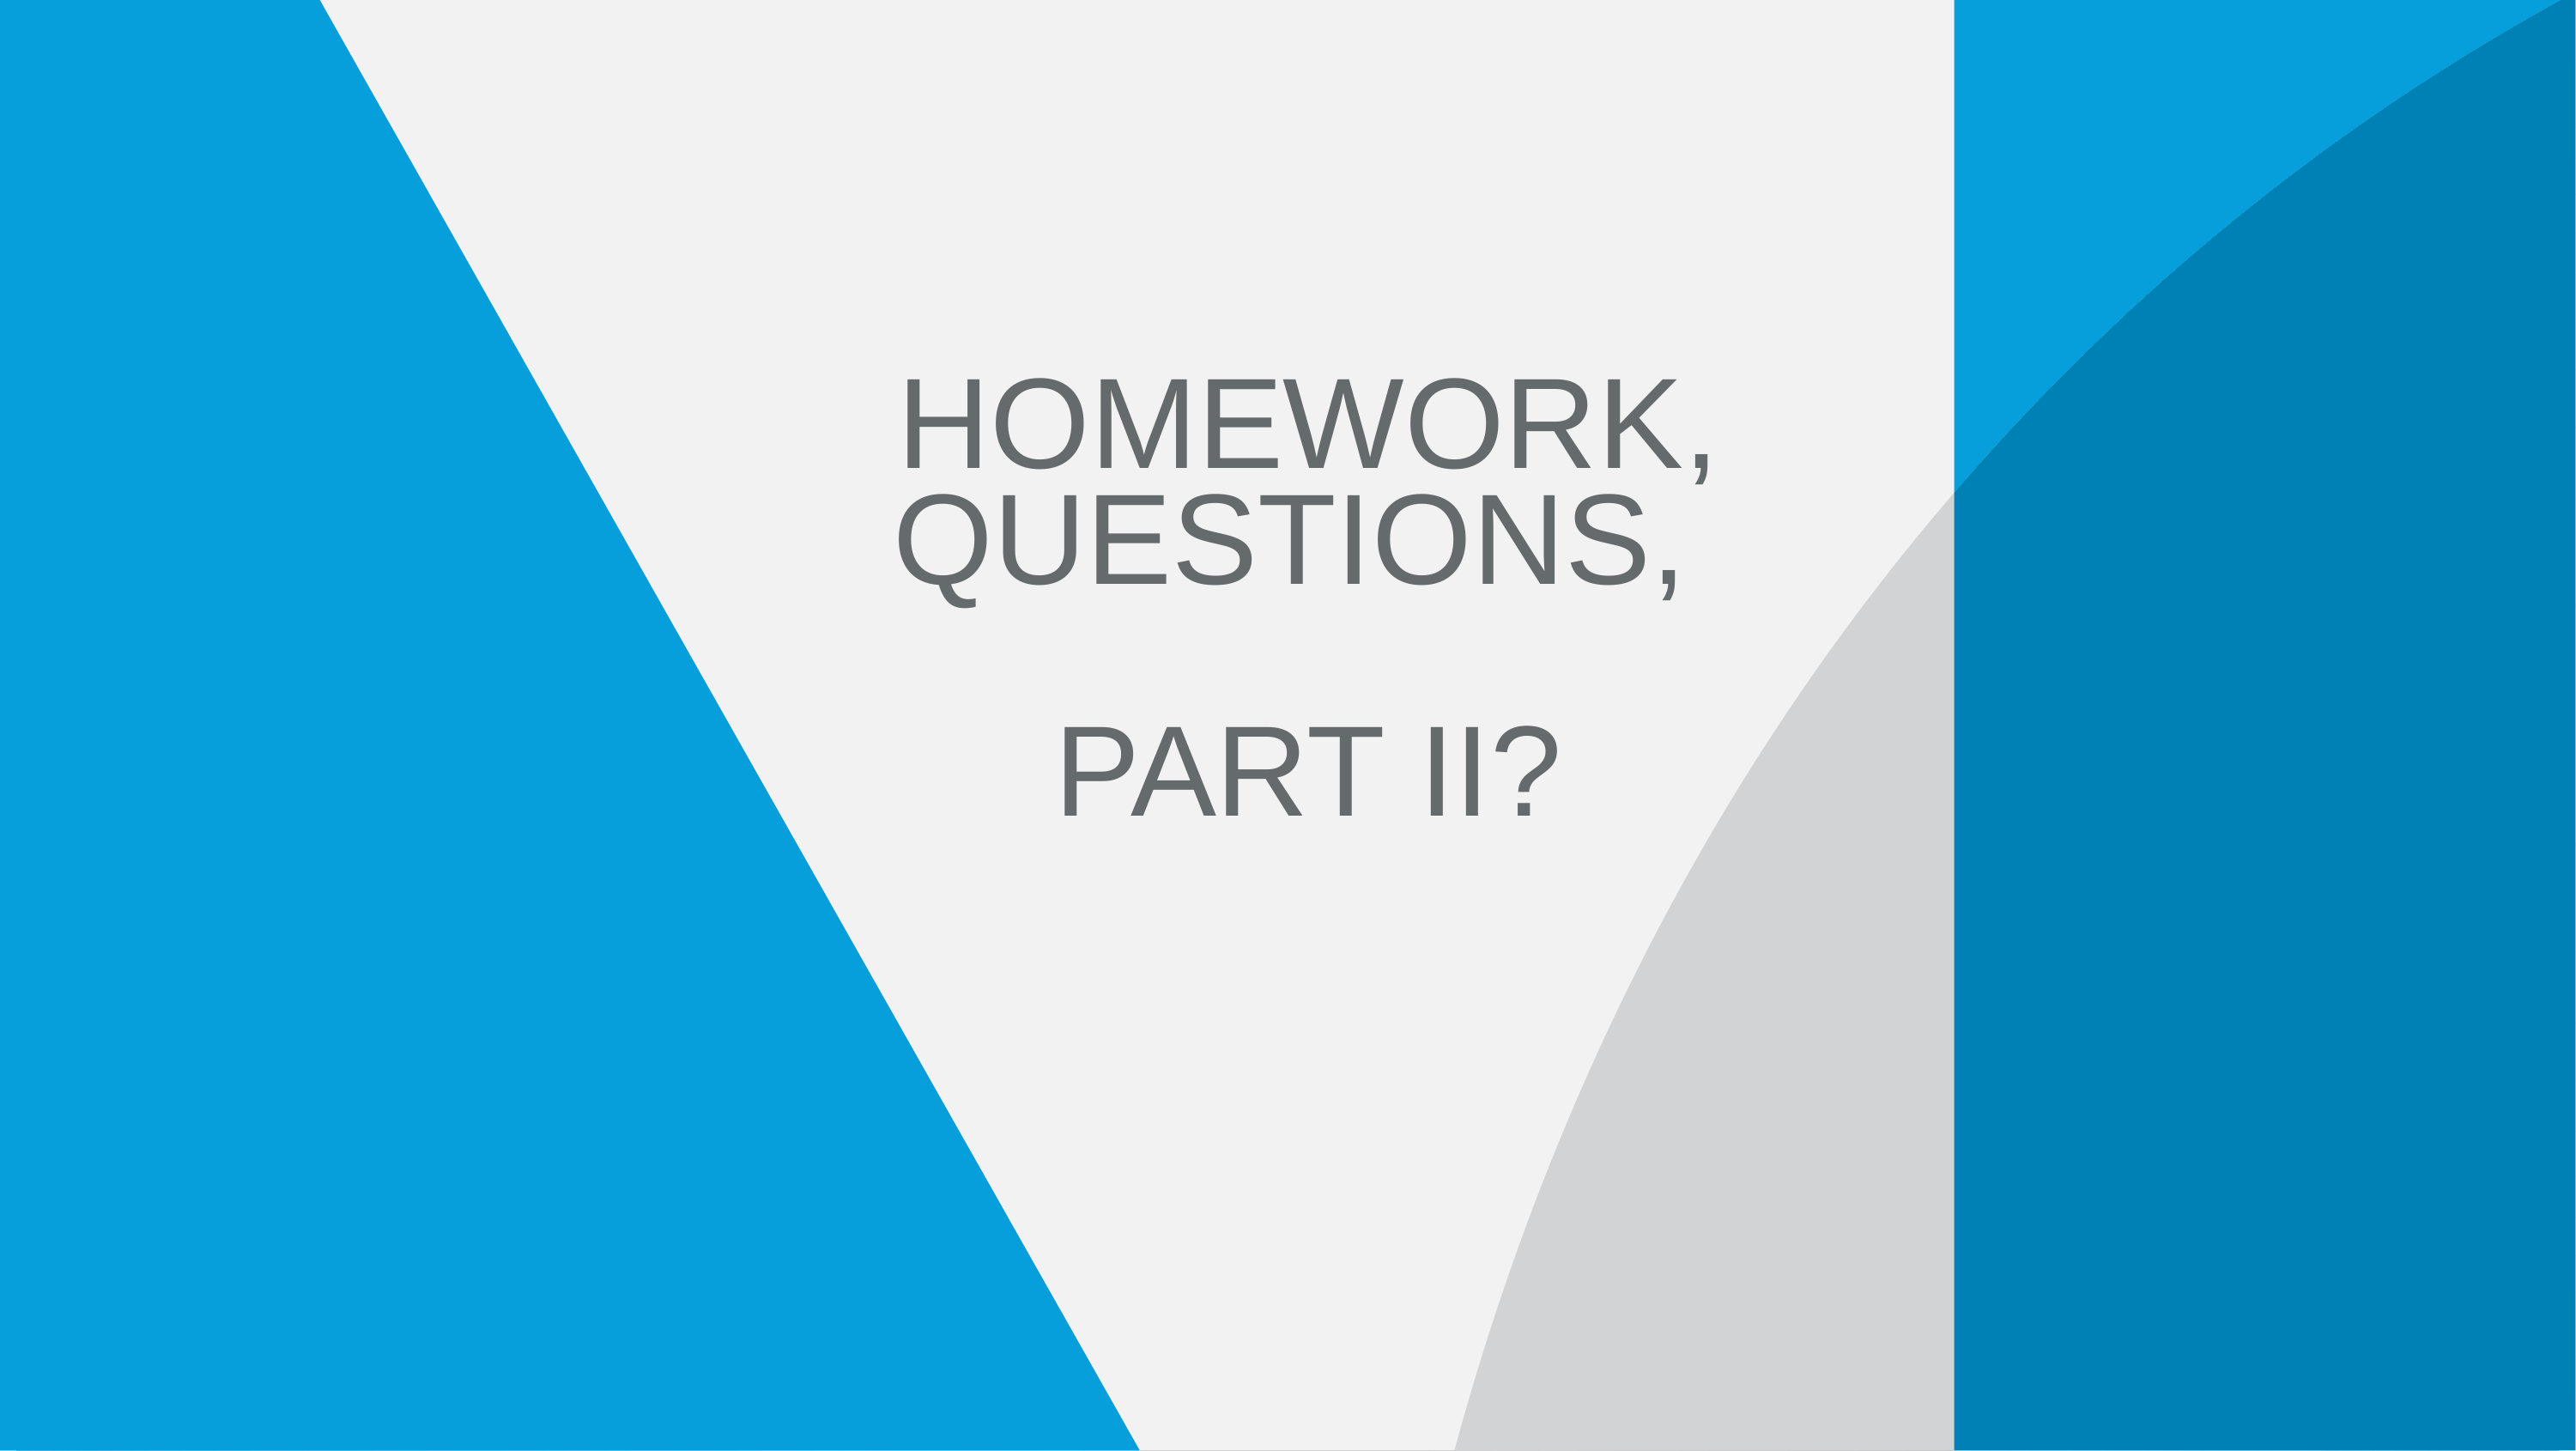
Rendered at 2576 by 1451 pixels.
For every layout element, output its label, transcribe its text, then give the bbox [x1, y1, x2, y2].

title Homework, Questions, Part II? [619, 112, 1997, 1104]
